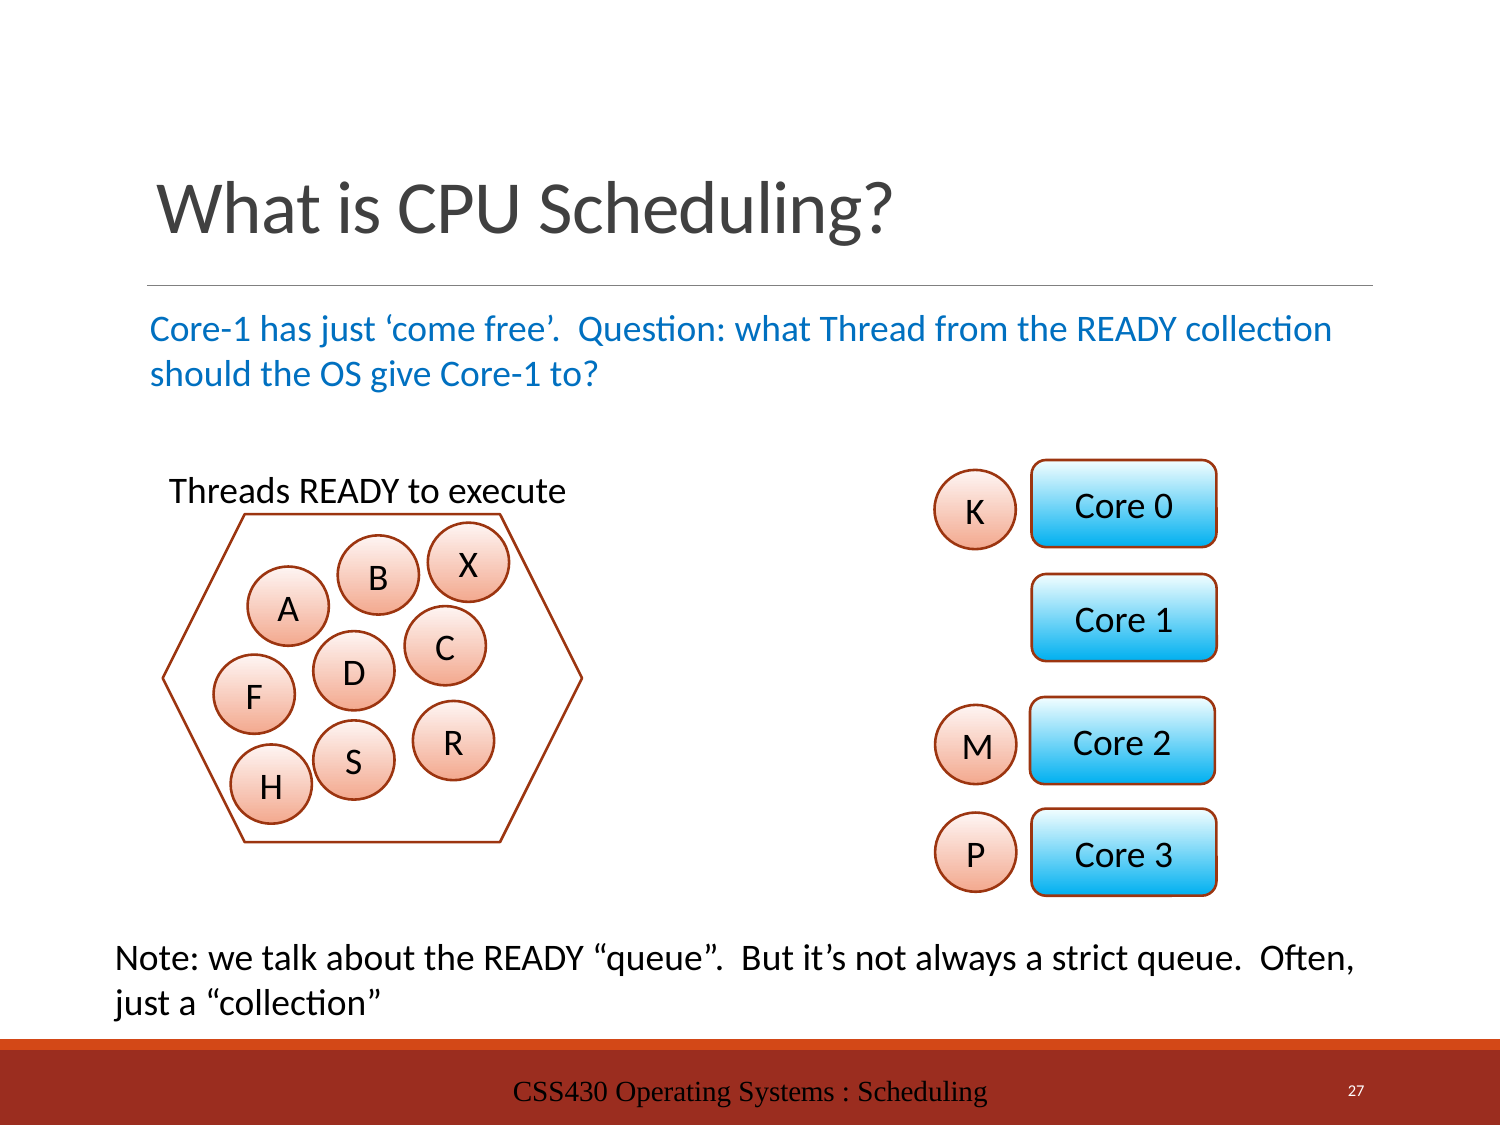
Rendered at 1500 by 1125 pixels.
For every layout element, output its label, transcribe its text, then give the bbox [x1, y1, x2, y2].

footer CSS430 Operating Systems : Scheduling [453, 1059, 1047, 1120]
text_box Note: we talk about the READY “queue”. But it’s not always a strict queue. Often, just a “collection” [100, 925, 1396, 1031]
text_box Core 1 [1030, 572, 1219, 663]
text_box Core-1 has just ‘come free’. Question: what Thread from the READY collection should the OS give Core-1 to? [135, 296, 1361, 402]
text_box M [933, 703, 1018, 786]
text_box Core 2 [1028, 695, 1217, 786]
text_box Core 3 [1030, 807, 1218, 898]
title What is CPU Scheduling? [141, 100, 1380, 257]
text_box P [933, 811, 1018, 894]
slide_number 27 [1218, 1059, 1380, 1120]
text_box X [426, 521, 511, 604]
text_box [161, 519, 584, 844]
text_box K [933, 468, 1018, 551]
text_box Threads READY to execute [154, 459, 655, 519]
text_box Core 0 [1030, 458, 1218, 549]
